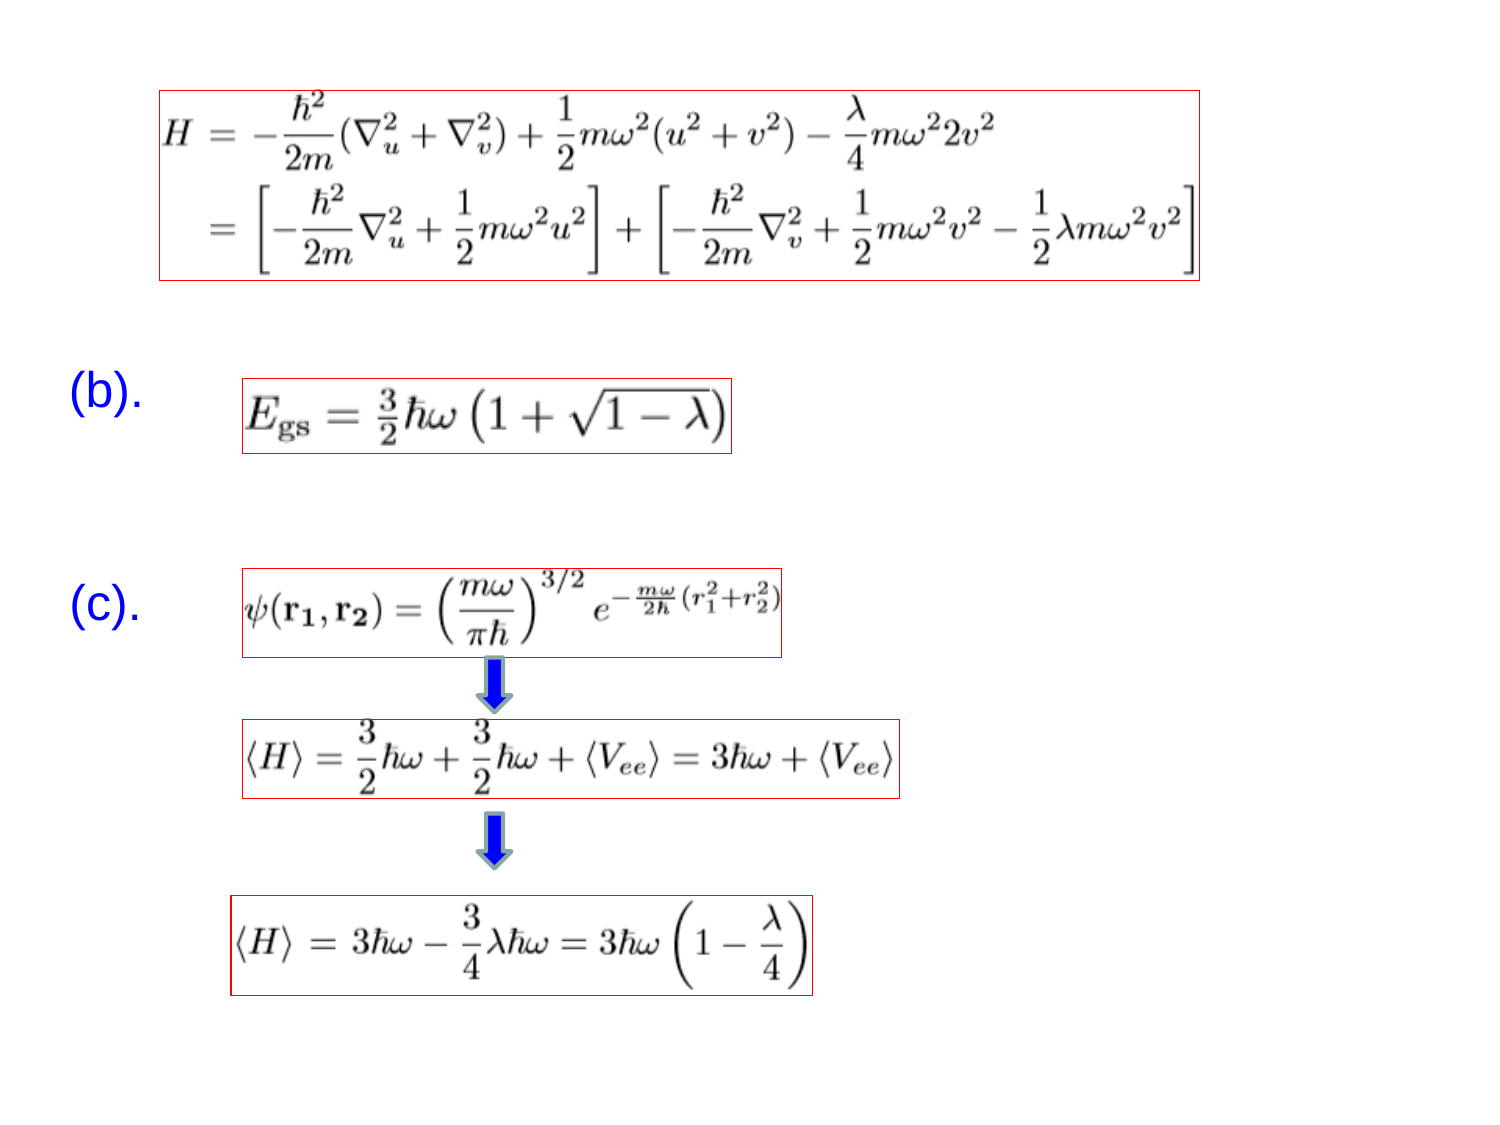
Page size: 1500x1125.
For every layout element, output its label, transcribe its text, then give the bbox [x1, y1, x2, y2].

picture [159, 89, 1201, 281]
picture [241, 377, 732, 454]
text_box [475, 811, 514, 871]
text_box (c). [54, 563, 157, 639]
picture [241, 718, 900, 799]
text_box (b). [54, 349, 160, 425]
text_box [230, 895, 813, 996]
text_box [475, 667, 514, 715]
picture [241, 568, 782, 658]
